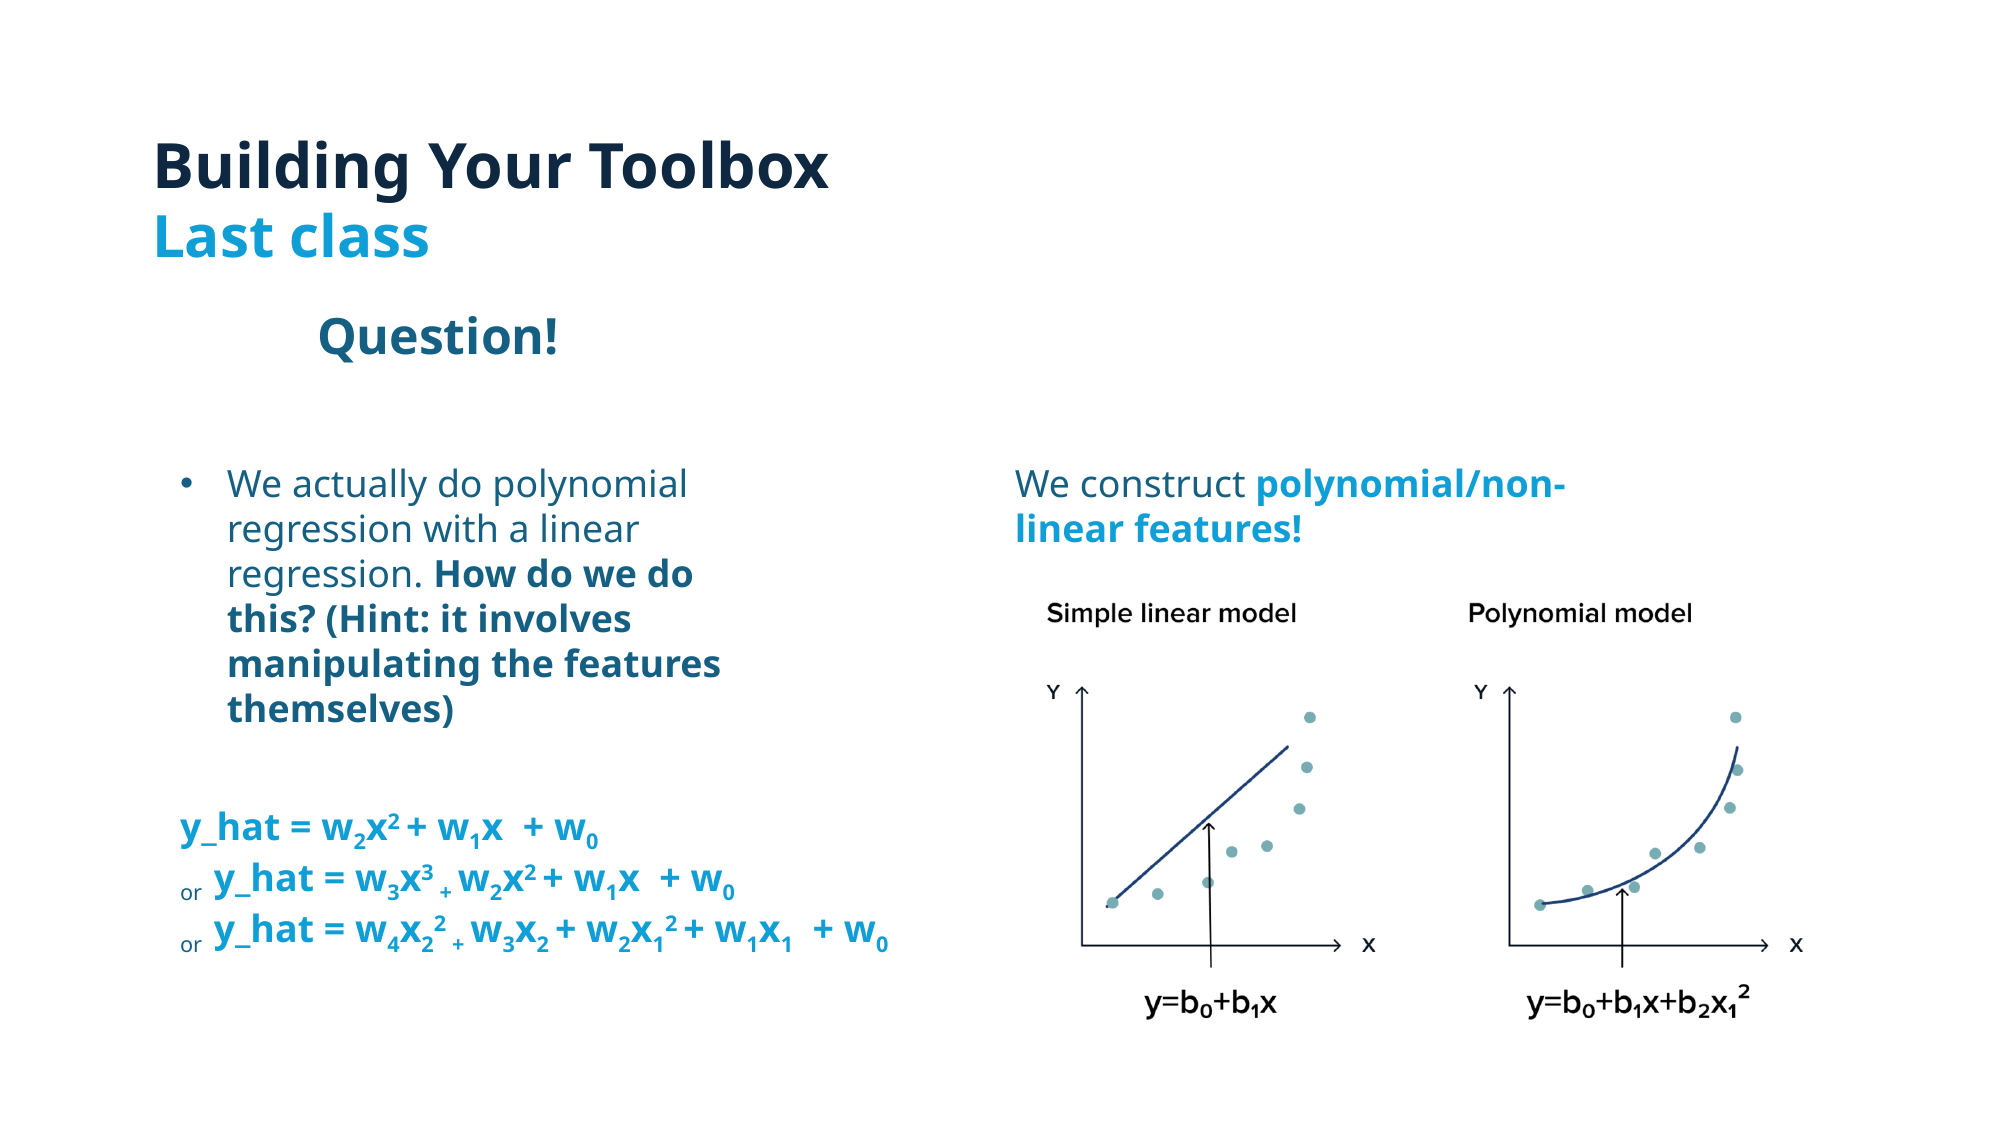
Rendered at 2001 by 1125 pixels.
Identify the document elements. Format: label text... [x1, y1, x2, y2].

text_box We construct polynomial/non-linear features! [999, 452, 1590, 558]
picture [995, 561, 1867, 1064]
title Building Your Toolbox [137, 59, 1863, 278]
text_box We actually do polynomial regression with a linear regression. How do we do this? (Hint: it involves manipulating the features themselves) [165, 452, 755, 738]
text_box y_hat = w2x2 + w1x + w0 or y_hat = w3x3 + w2x2 + w1x + w0 or y_hat = w4x22 + w3x2 + w2x12 + w1x1 + w0 [165, 795, 995, 1060]
text_box Question! [97, 296, 780, 372]
text_box Last class [137, 191, 460, 277]
